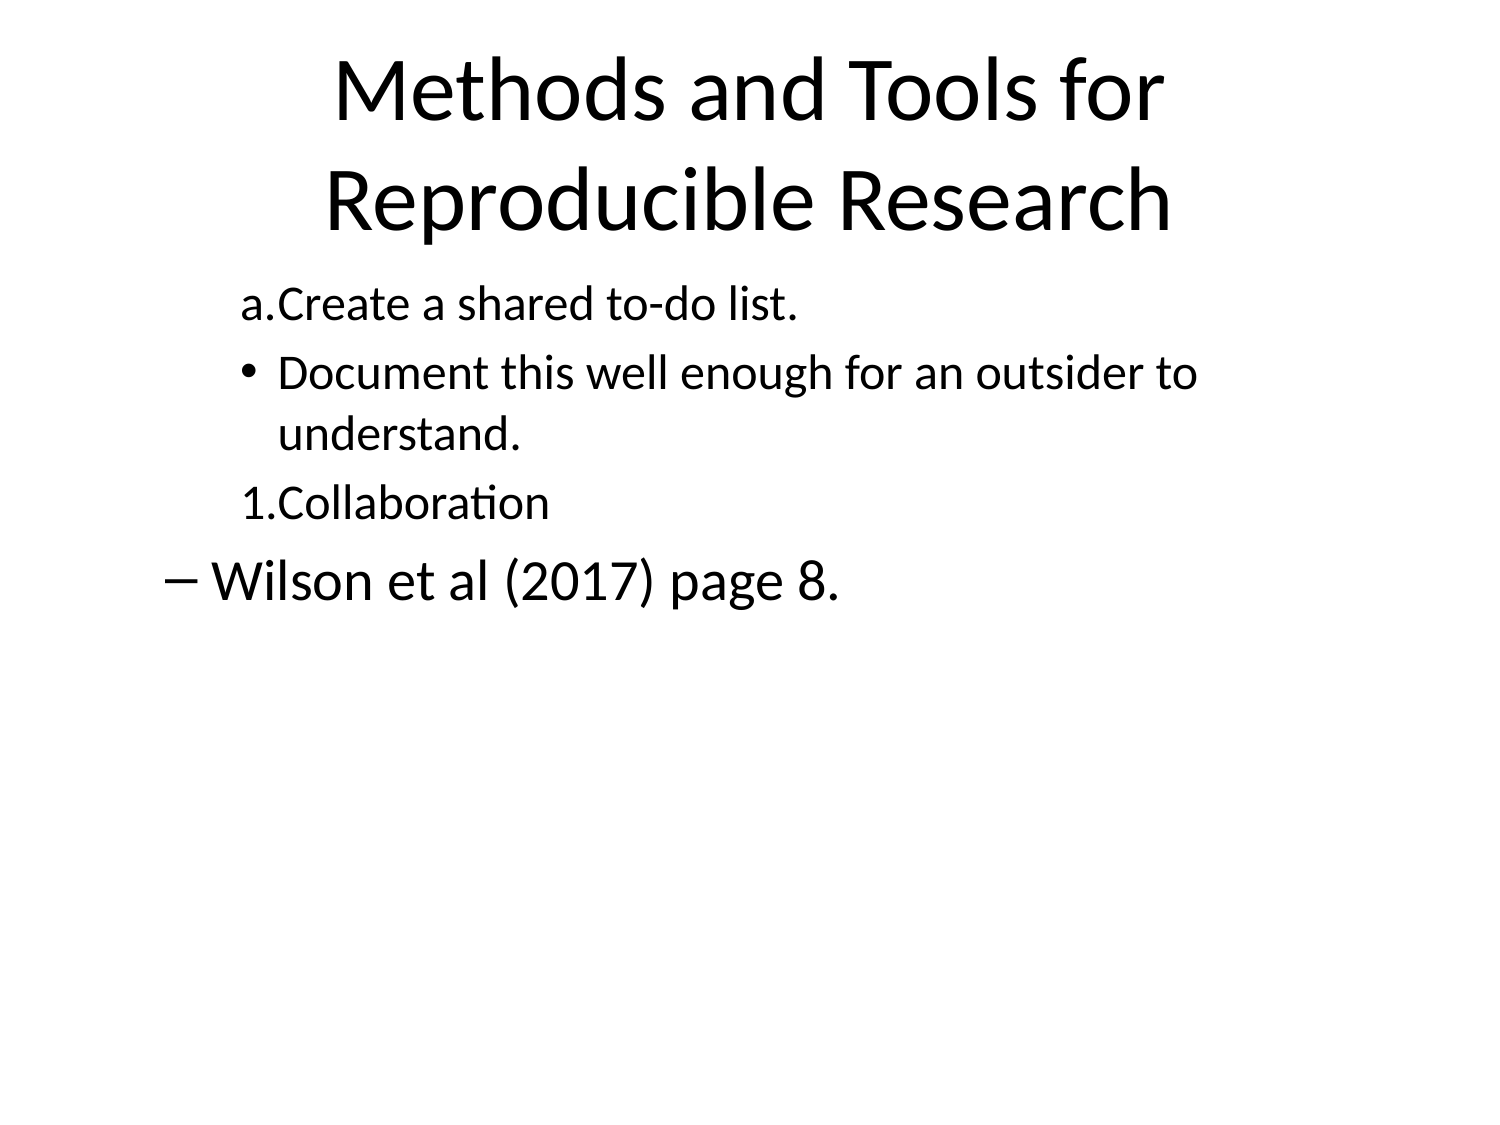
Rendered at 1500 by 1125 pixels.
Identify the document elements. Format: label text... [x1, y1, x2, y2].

title Methods and Tools for Reproducible Research [75, 45, 1425, 233]
list Create a shared to-do list. Document this well enough for an outsider to understand. Collaboration Wilson et al (2017) page 8. [75, 262, 1425, 1005]
